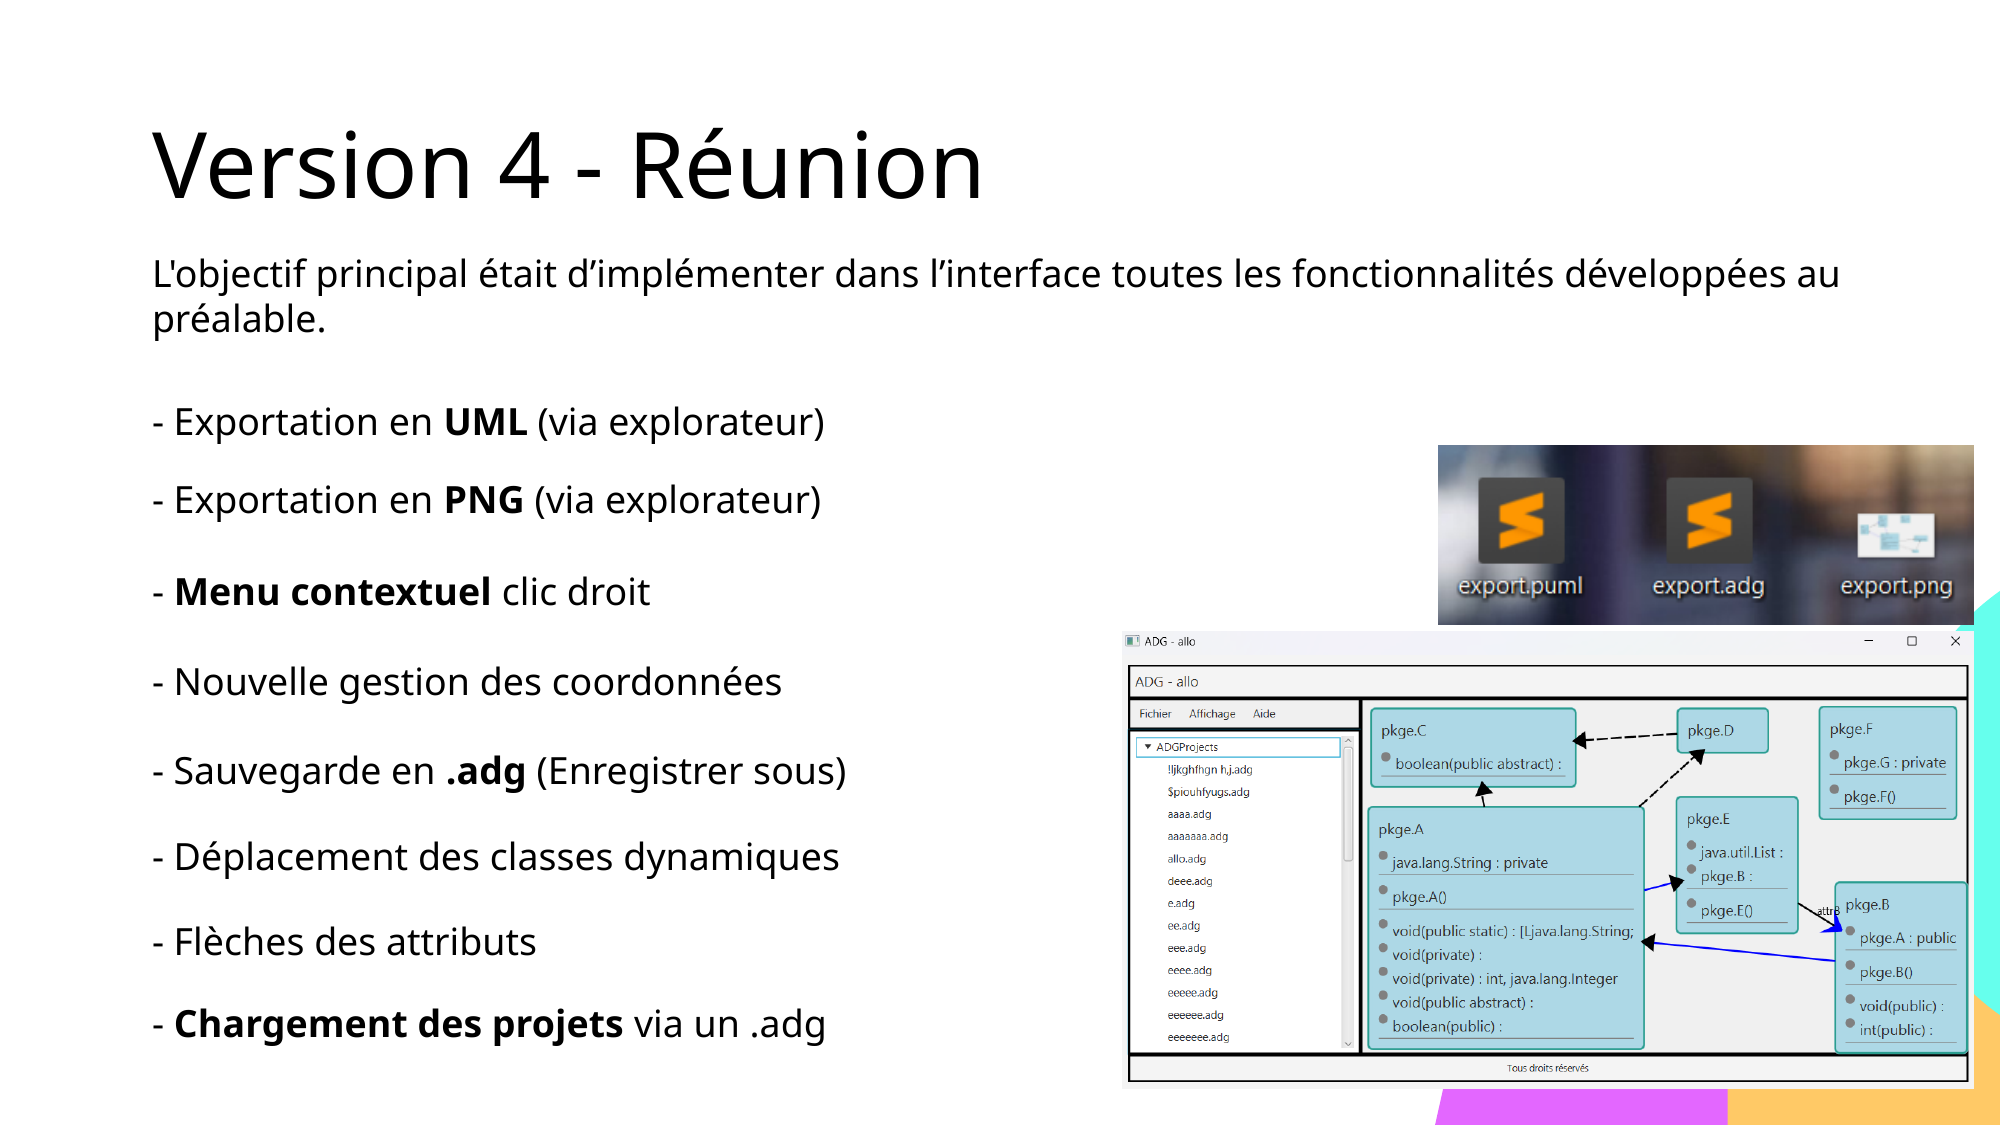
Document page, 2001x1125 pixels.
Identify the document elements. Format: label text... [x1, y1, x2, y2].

text_box - Exportation en PNG (via explorateur) [137, 468, 1438, 529]
text_box - Déplacement des classes dynamiques [137, 825, 1122, 885]
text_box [1410, 542, 2000, 1125]
text_box - Nouvelle gestion des coordonnées [137, 650, 1122, 711]
picture [1122, 631, 1974, 1089]
text_box - Sauvegarde en .adg (Enregistrer sous) [137, 739, 1122, 800]
title Version 4 - Réunion [137, 59, 1863, 242]
text_box - Menu contextuel clic droit [137, 560, 1410, 620]
text_box L'objectif principal était d’implémenter dans l’interface toutes les fonctionnalités développées au préalable. [137, 242, 1863, 348]
picture [1438, 445, 1974, 625]
text_box - Chargement des projets via un .adg [137, 992, 1122, 1053]
text_box - Exportation en UML (via explorateur) [137, 390, 1863, 451]
text_box - Flèches des attributs [137, 910, 1122, 971]
